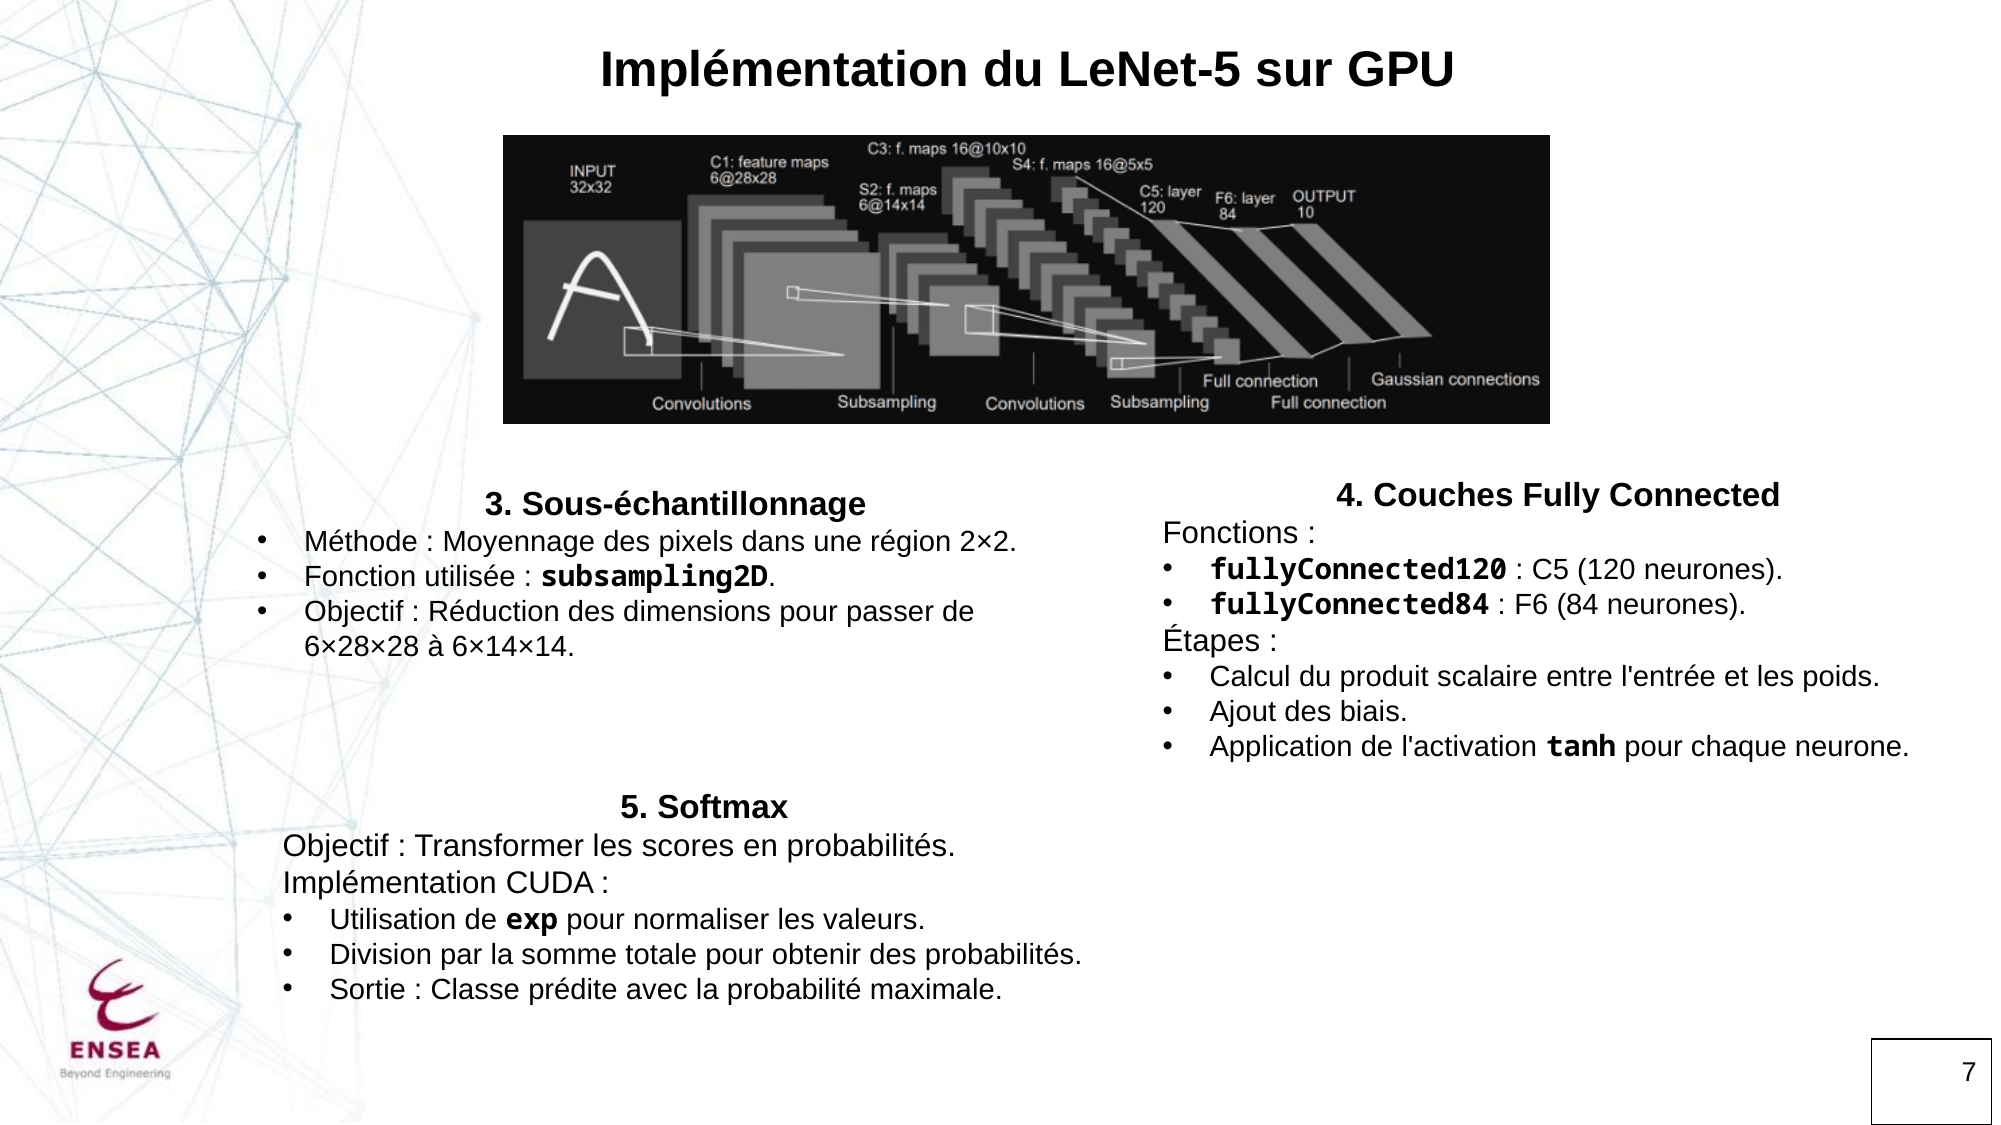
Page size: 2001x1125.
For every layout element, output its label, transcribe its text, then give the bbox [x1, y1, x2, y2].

text_box Implémentation du LeNet-5 sur GPU [114, 28, 1942, 104]
slide_number 7 [1871, 1038, 1992, 1125]
text_box 4. Couches Fully Connected Fonctions : fullyConnected120 : C5 (120 neurones). fullyConnected84 : F6 (84 neurones). Étapes : Calcul du produit scalaire entre l'entrée et les poids. Ajout des biais. Application de l'activation tanh pour chaque neurone. [1147, 465, 1971, 805]
text_box 5. Softmax Objectif : Transformer les scores en probabilités. Implémentation CUDA : Utilisation de exp pour normaliser les valeurs. Division par la somme totale pour obtenir des probabilités. Sortie : Classe prédite avec la probabilité maximale. [267, 777, 1142, 1048]
text_box 3. Sous-échantillonnage Méthode : Moyennage des pixels dans une région 2×2. Fonction utilisée : subsampling2D. Objectif : Réduction des dimensions pour passer de 6×28×28 à 6×14×14. [242, 474, 1110, 705]
picture [0, 0, 1550, 1123]
